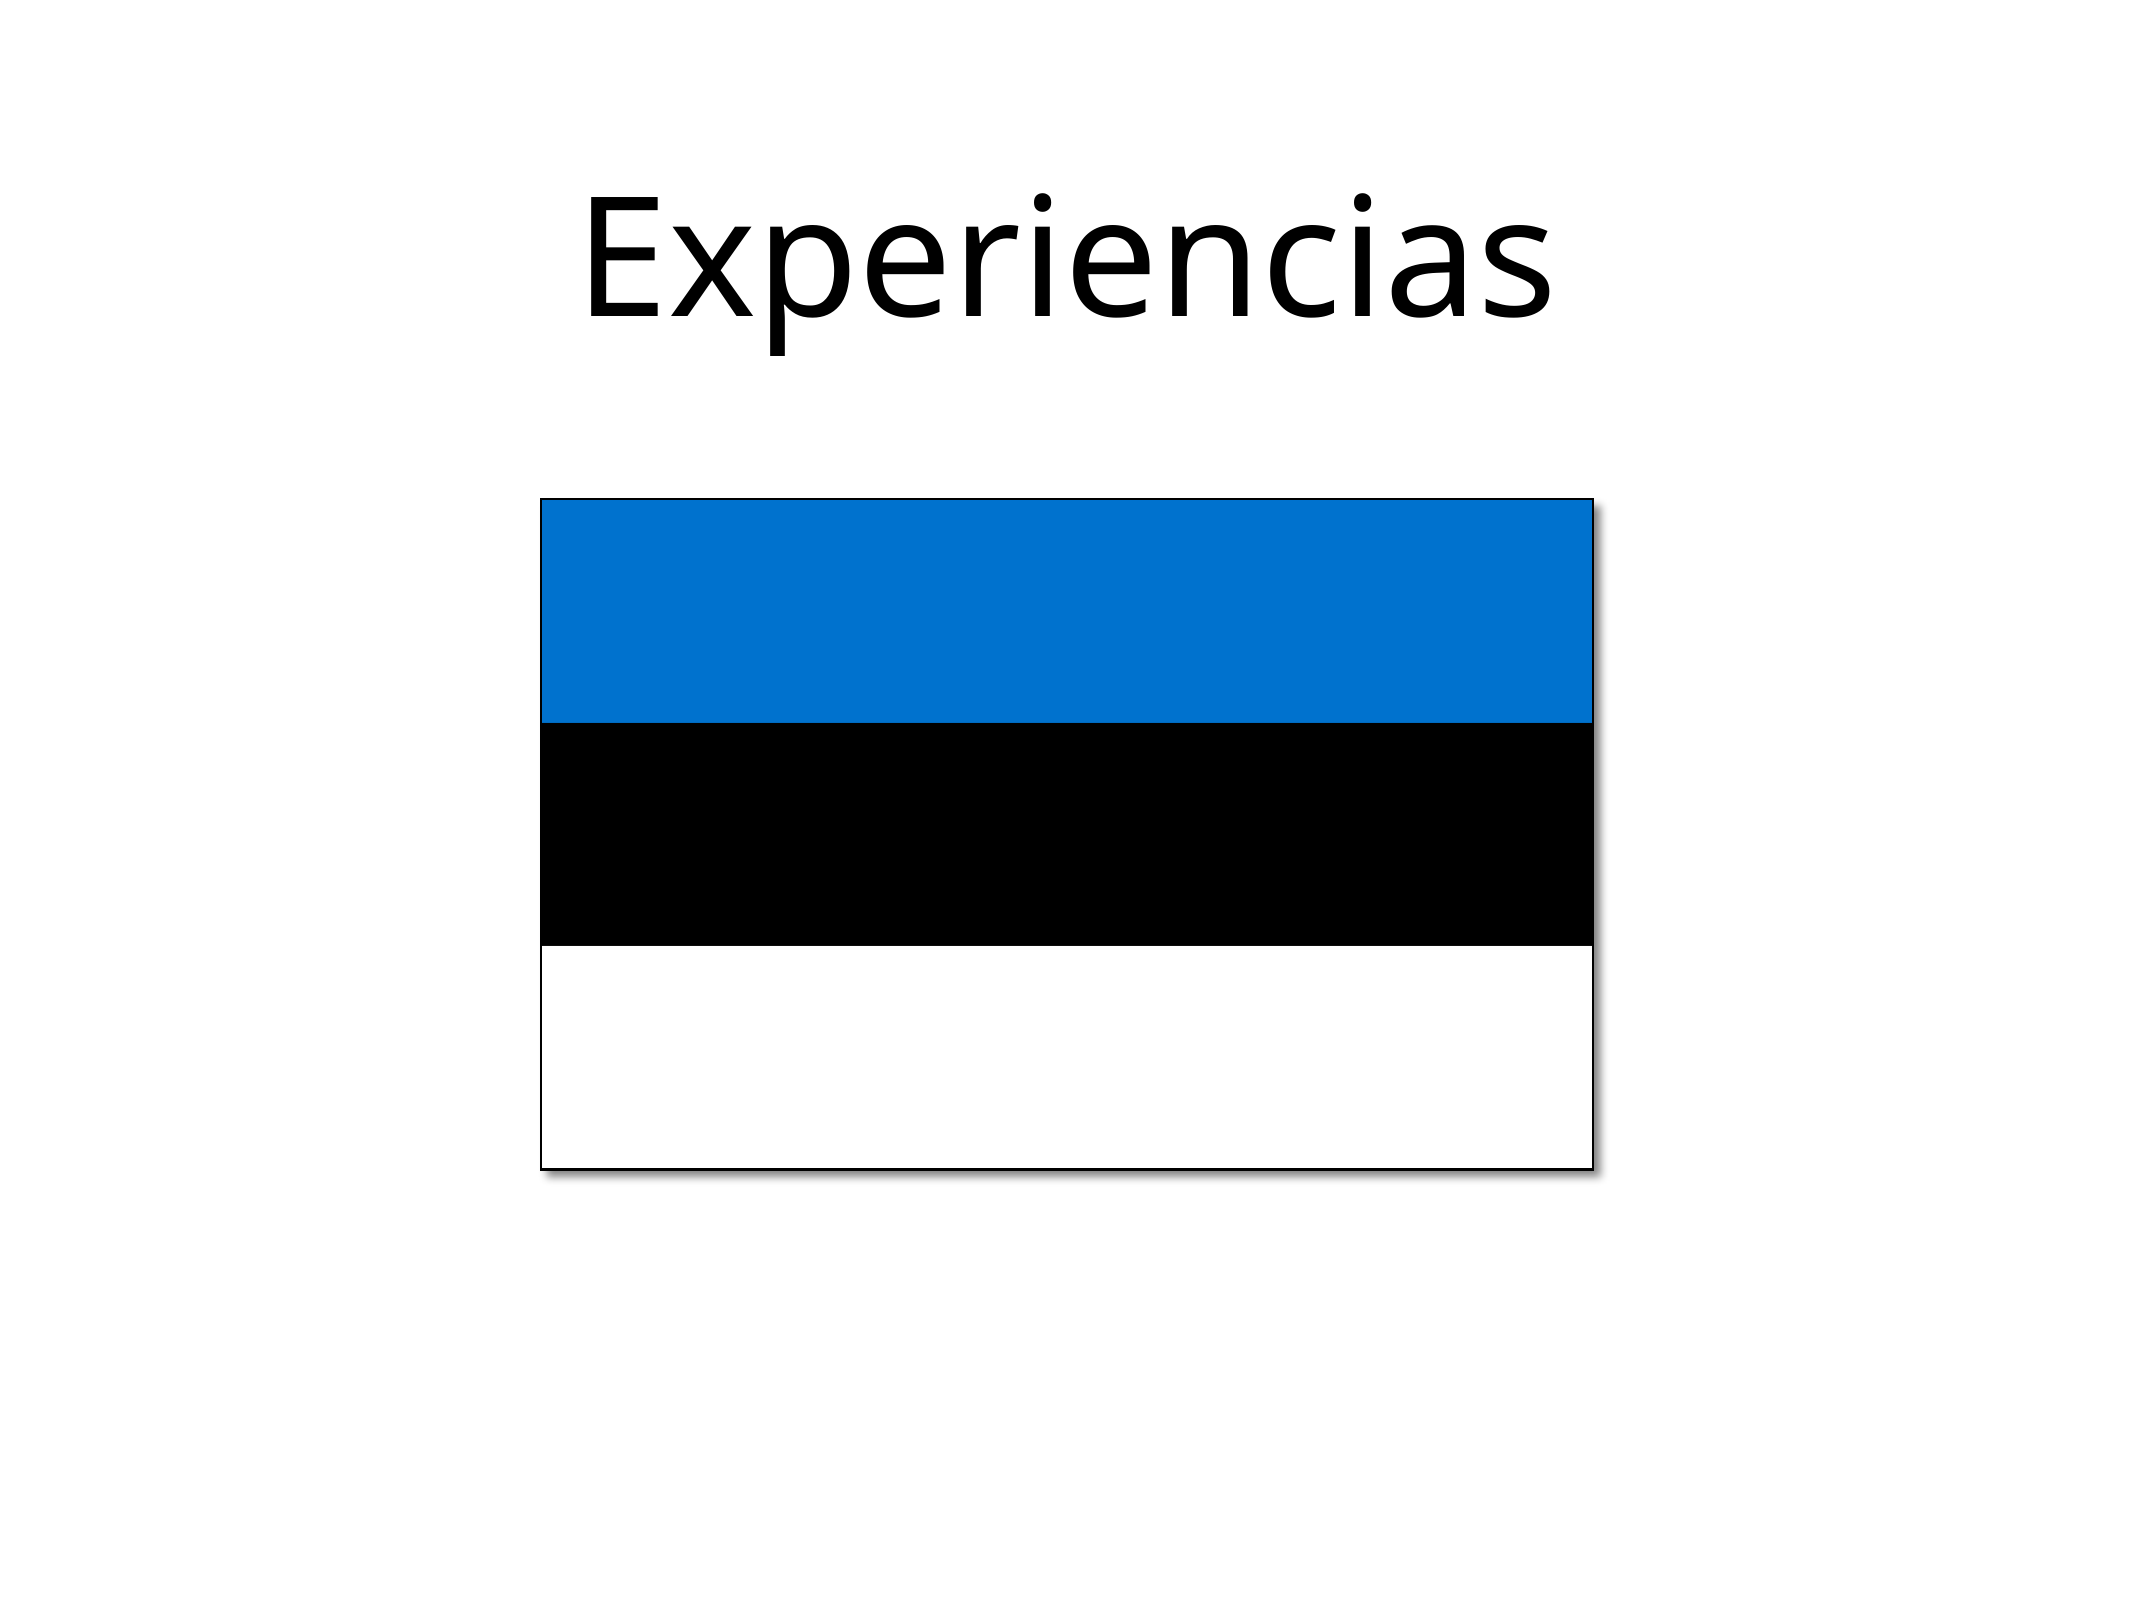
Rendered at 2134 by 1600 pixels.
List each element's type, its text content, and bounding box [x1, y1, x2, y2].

title Experiencias [155, 72, 1978, 428]
picture [541, 499, 1592, 1169]
